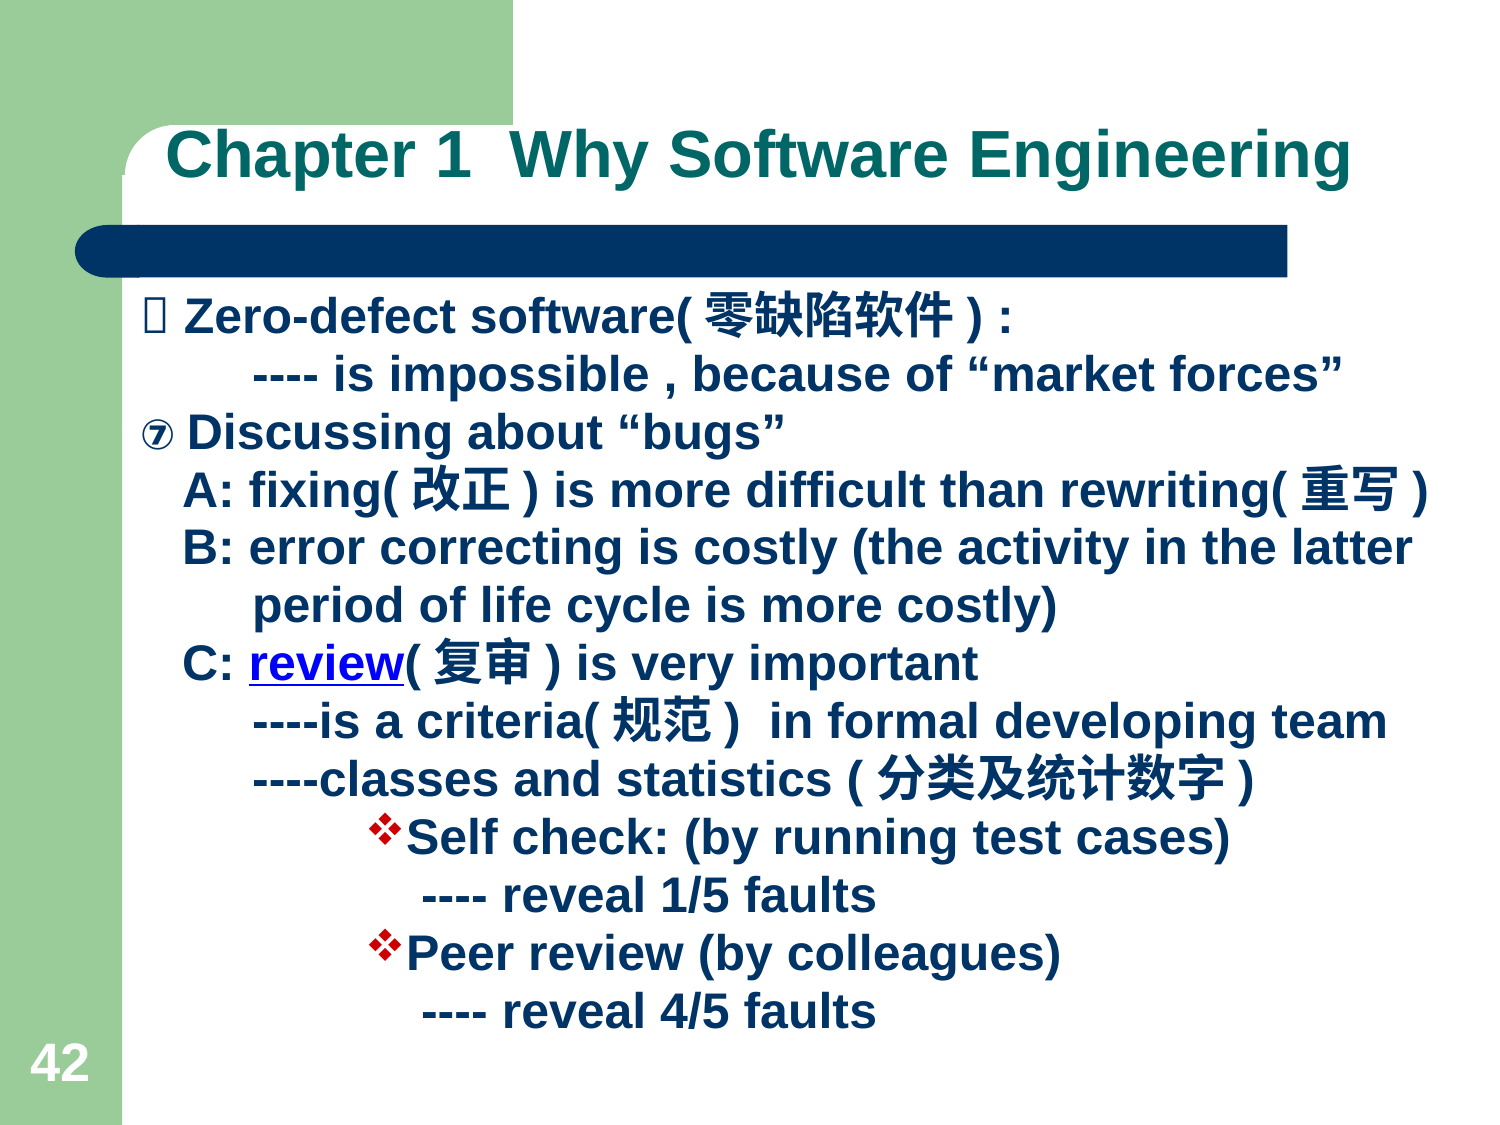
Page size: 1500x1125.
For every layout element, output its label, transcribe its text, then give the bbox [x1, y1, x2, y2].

slide_number 42 [12, 1019, 110, 1101]
title Chapter 1 Why Software Engineering [150, 62, 1463, 200]
list  Zero-defect software(零缺陷软件) : ---- is impossible , because of “market forces” ⑦ Discussing about “bugs” A: fixing(改正) is more difficult than rewriting(重写) B: error correcting is costly (the activity in the latter period of life cycle is more costly) C: review(复审) is very important ----is a criteria(规范) in formal developing team ----classes and statistics (分类及统计数字) Self check: (by running test cases) ---- reveal 1/5 faults Peer review (by colleagues) ---- reveal 4/5 faults [125, 287, 1500, 1125]
